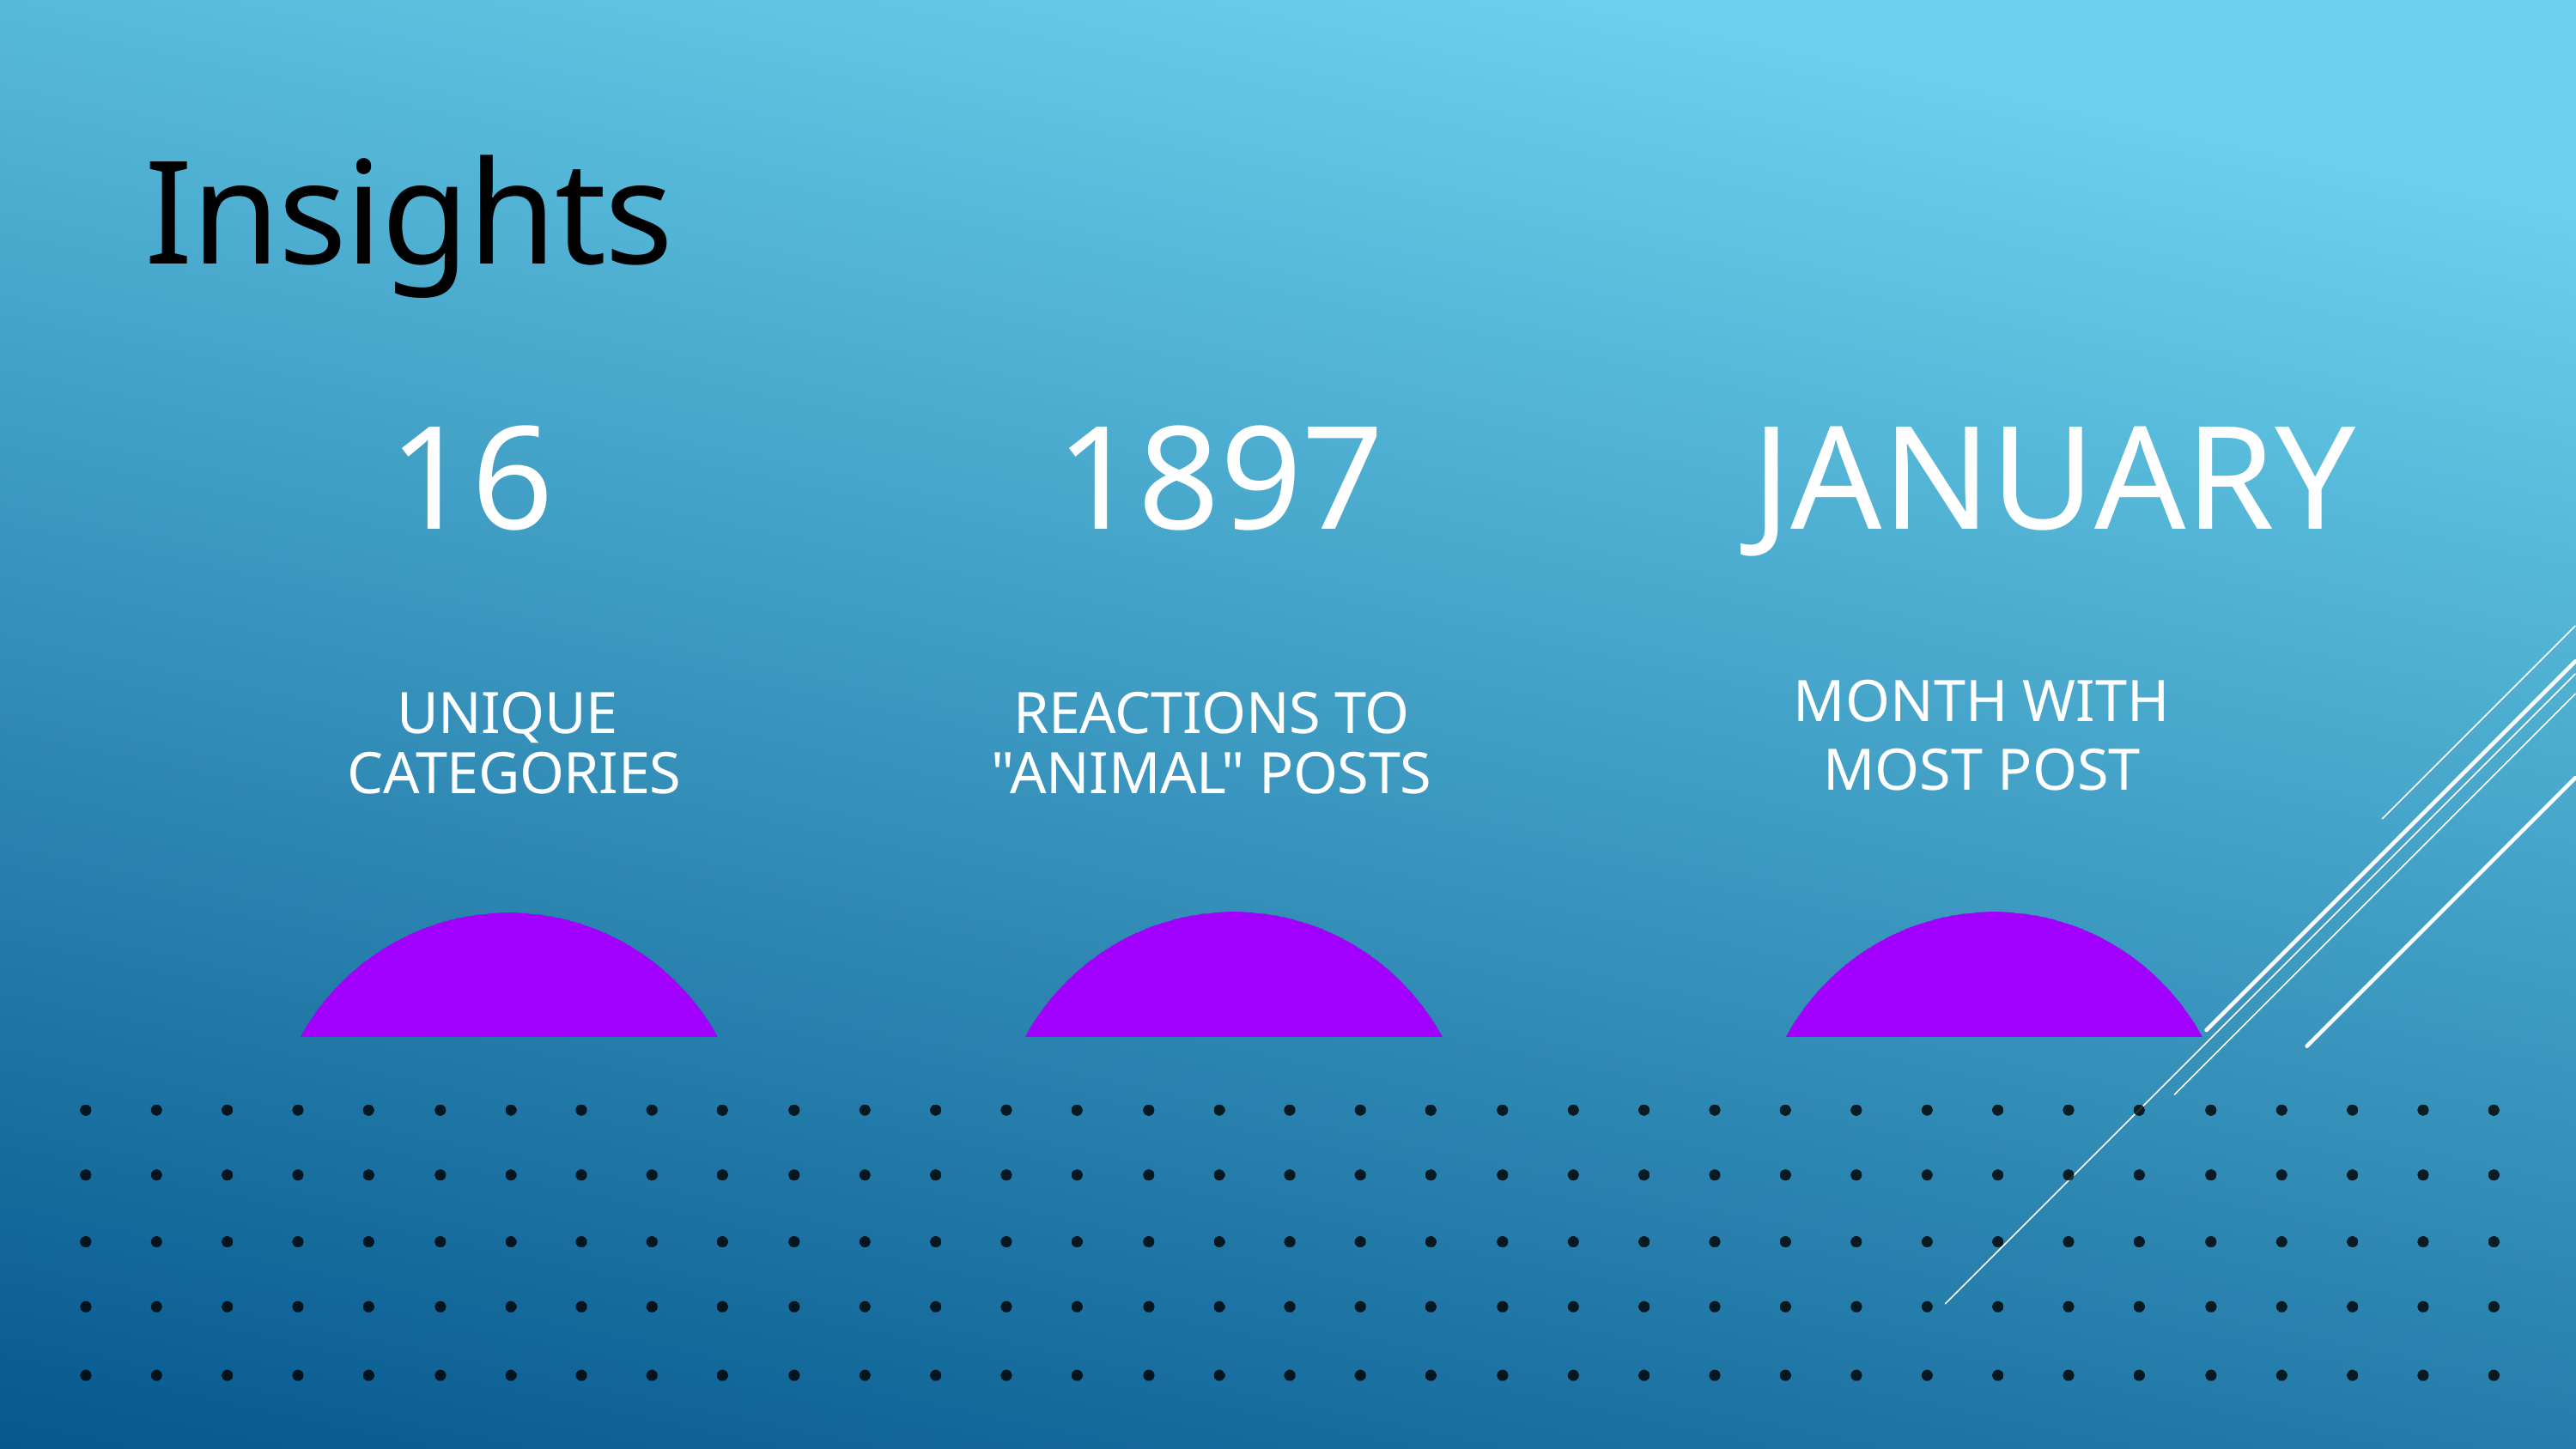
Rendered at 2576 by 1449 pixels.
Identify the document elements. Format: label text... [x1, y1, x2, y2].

picture [1024, 912, 1443, 1037]
text_box JANUARY [1703, 391, 2405, 554]
picture [1784, 912, 2204, 1037]
text_box 1897 [997, 391, 1444, 554]
text_box Insights [144, 121, 799, 294]
text_box 16 [299, 391, 645, 554]
text_box MONTH WITH MOST POST [1703, 651, 2261, 814]
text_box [72, 1099, 2504, 1385]
picture [299, 912, 719, 1037]
text_box UNIQUE CATEGORIES [319, 675, 709, 838]
text_box REACTIONS TO "ANIMAL" POSTS [933, 675, 1491, 838]
